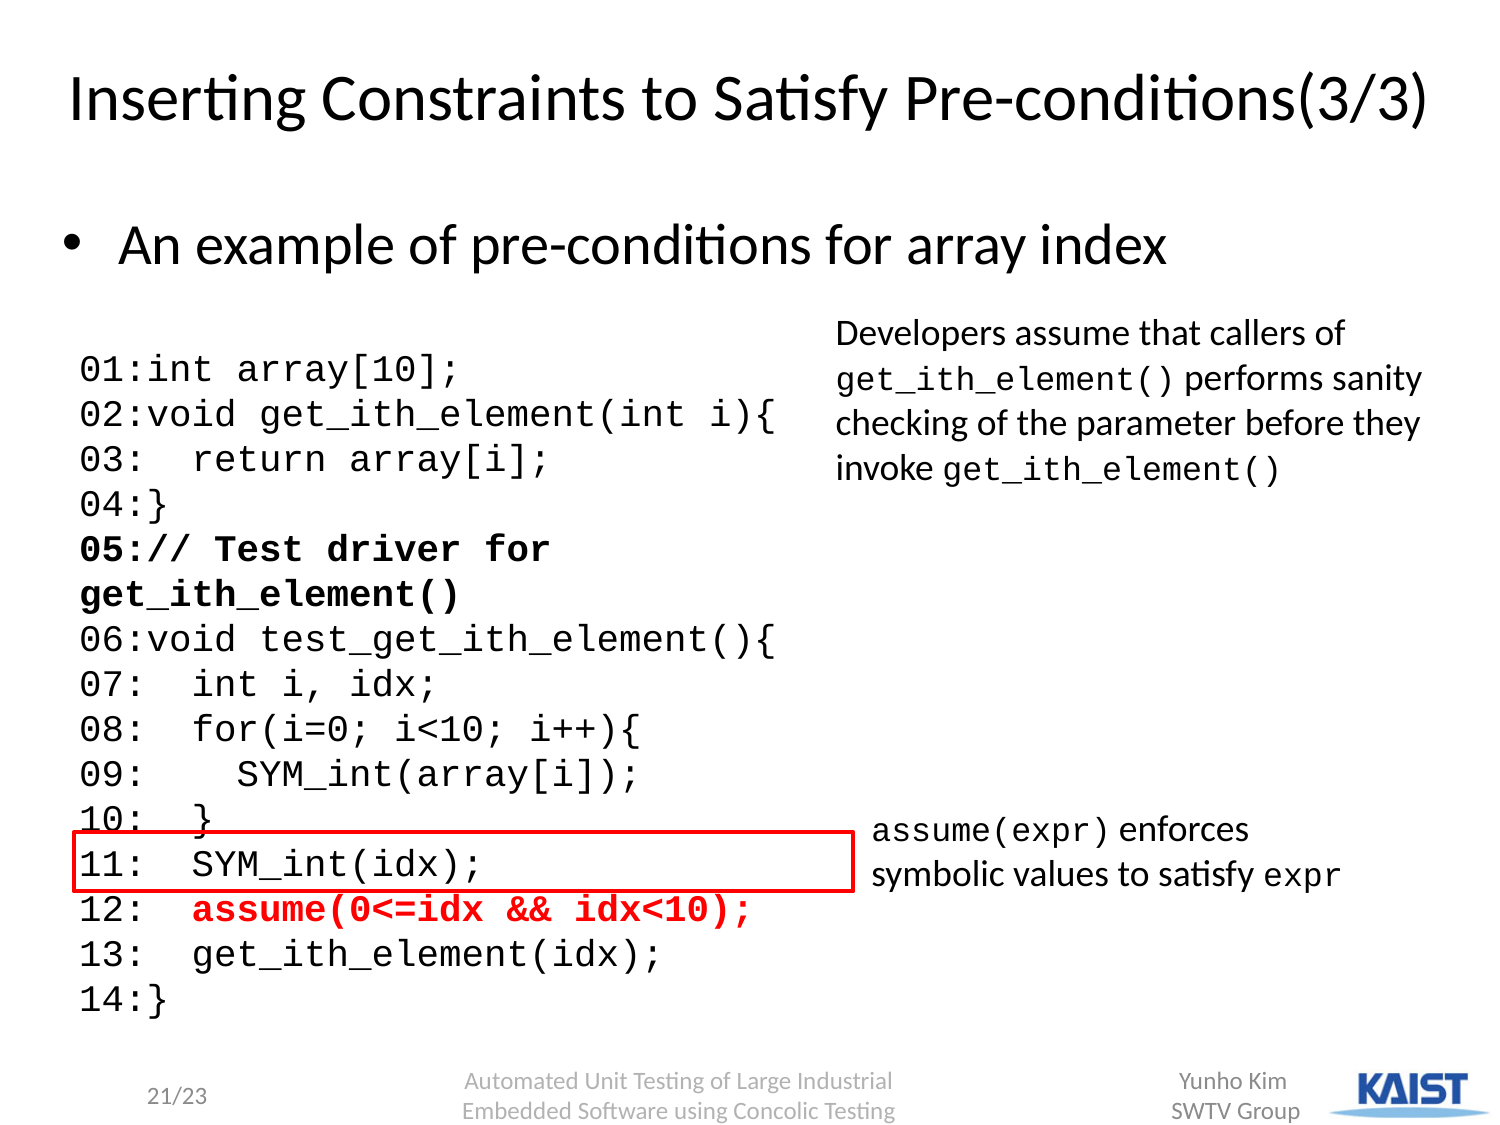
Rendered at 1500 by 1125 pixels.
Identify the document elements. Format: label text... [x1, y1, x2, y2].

title Inserting Constraints to Satisfy Pre-conditions(3/3) [0, 23, 1500, 164]
slide_number Yunho Kim SWTV Group [1125, 1065, 1348, 1125]
slide_number 21/23 [75, 1065, 223, 1125]
text_box assume(expr) enforces symbolic values to satisfy expr [856, 796, 1400, 902]
text_box Developers assume that callers of get_ith_element() performs sanity checking of the parameter before they invoke get_ith_element() [820, 300, 1451, 496]
picture [1348, 1069, 1492, 1122]
text_box 01:int array[10]; 02:void get_ith_element(int i){ 03: return array[i]; 04:} 05:// Test driver for get_ith_element() 06:void test_get_ith_element(){ 07: int i, idx; 08: for(i=0; i<10; i++){ 09: SYM_int(array[i]); 10: } 11: SYM_int(idx); 12: assume(0<=idx && idx<10); 13: get_ith_element(idx); 14:} [64, 336, 963, 1026]
list An example of pre-conditions for array index [46, 199, 1430, 1055]
footer Automated Unit Testing of Large Industrial Embedded Software using Concolic Testing [253, 1064, 1105, 1125]
text_box [72, 830, 855, 893]
